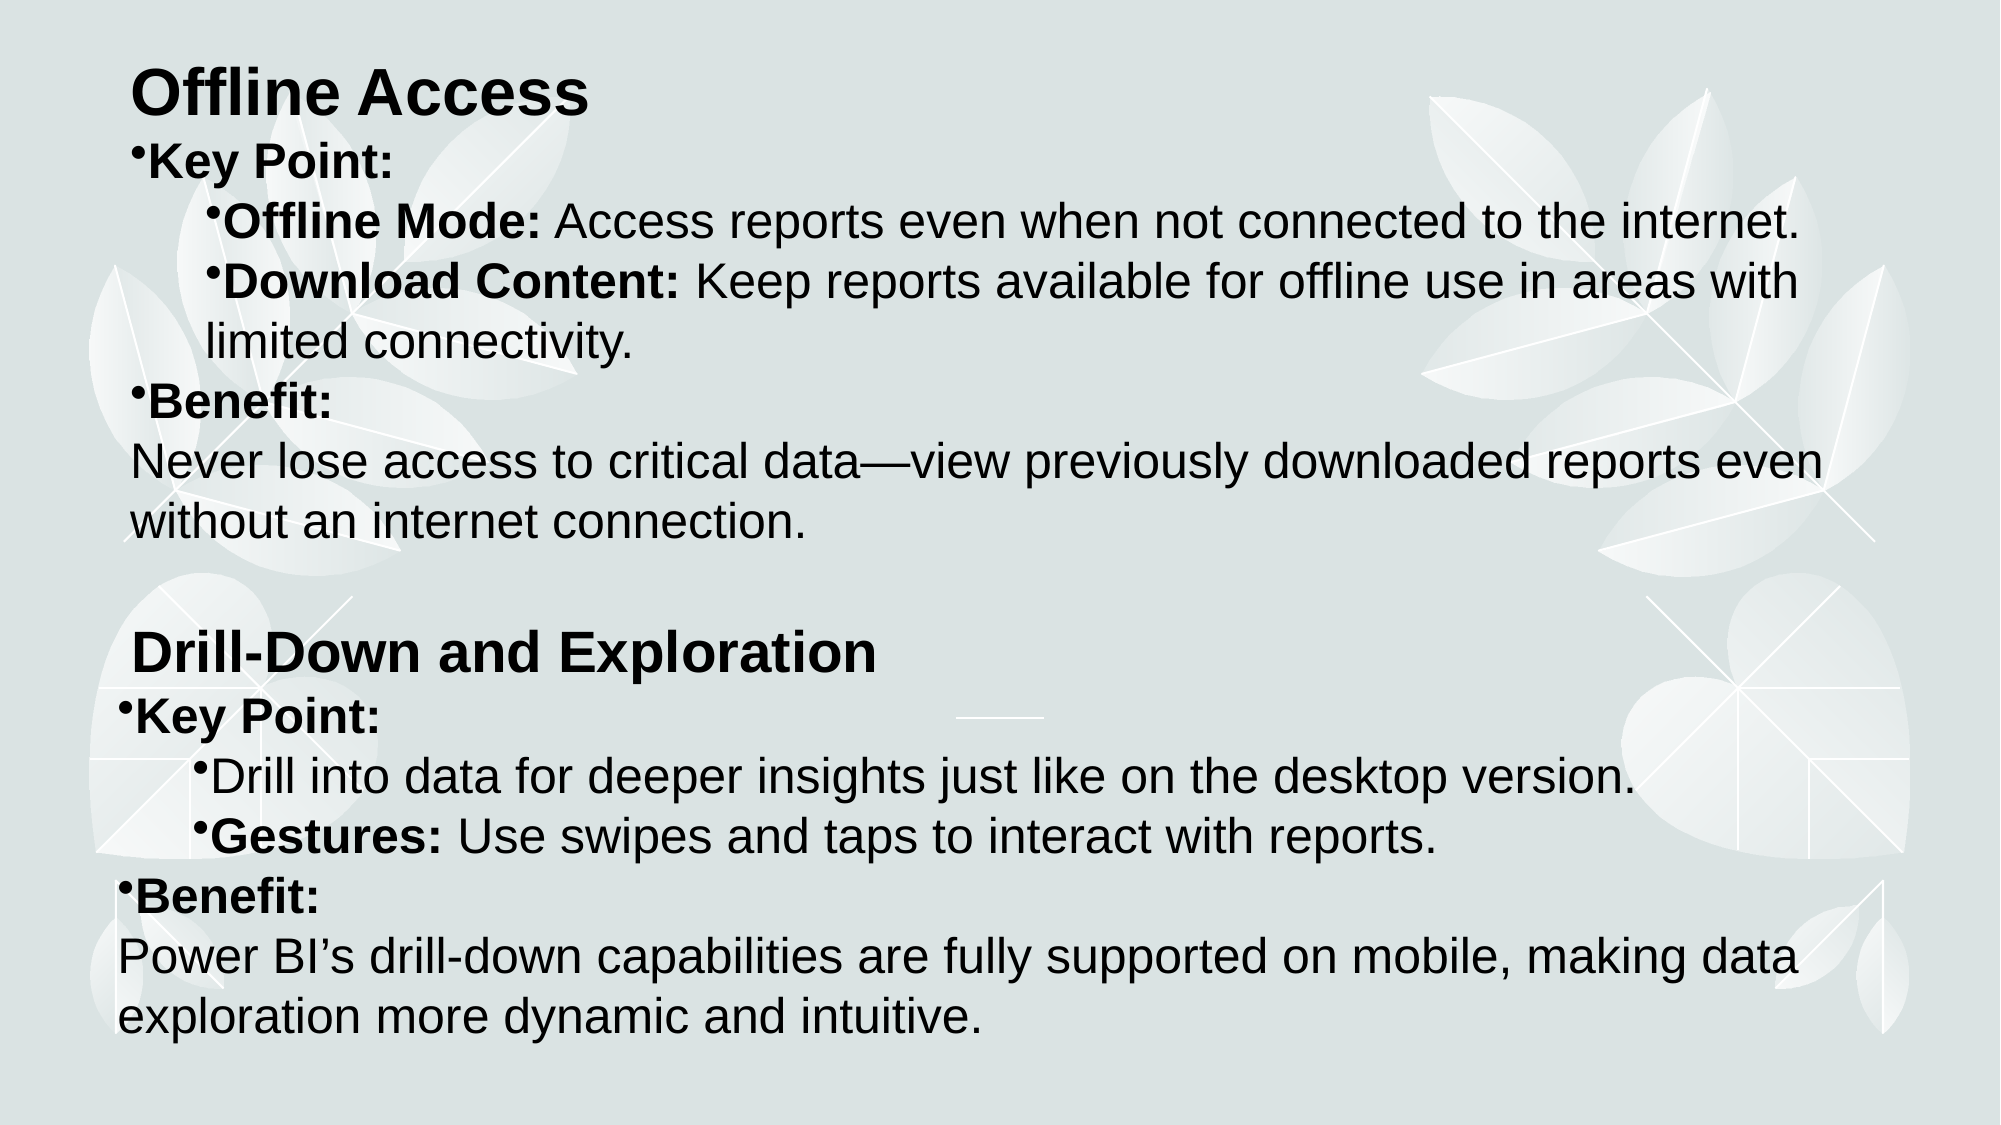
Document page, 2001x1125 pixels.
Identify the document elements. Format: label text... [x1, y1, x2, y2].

text_box Offline Access Key Point: Offline Mode: Access reports even when not connected to the internet. Download Content: Keep reports available for offline use in areas with limited connectivity. Benefit: Never lose access to critical data—view previously downloaded reports even without an internet connection. [115, 41, 1911, 616]
text_box Drill-Down and Exploration Key Point: Drill into data for deeper insights just like on the desktop version. Gestures: Use swipes and taps to interact with reports. Benefit: Power BI’s drill-down capabilities are fully supported on mobile, making data exploration more dynamic and intuitive. [102, 606, 1898, 1112]
